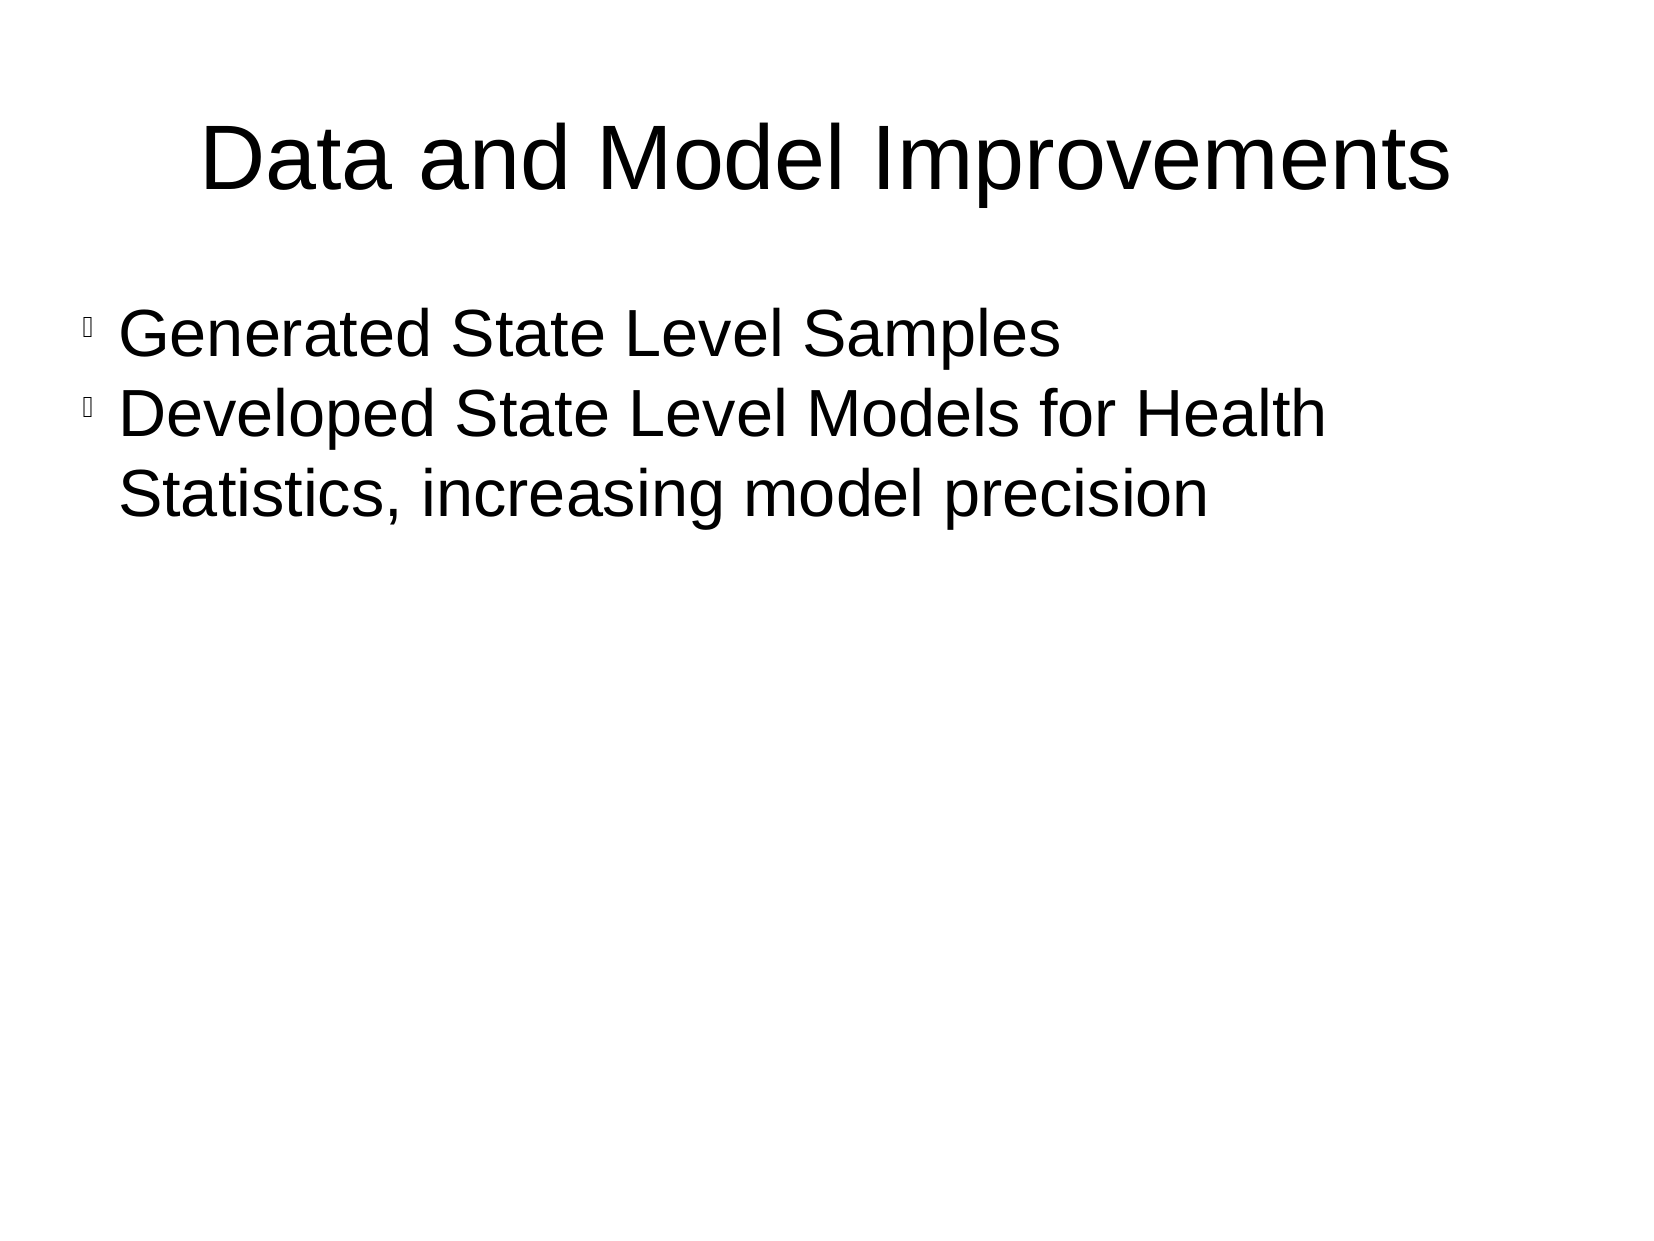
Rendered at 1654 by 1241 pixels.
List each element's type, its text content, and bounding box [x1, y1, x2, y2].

text_box Generated State Level Samples Developed State Level Models for Health Statistics, increasing model precision [82, 290, 1571, 1010]
text_box Data and Model Improvements [82, 49, 1571, 257]
